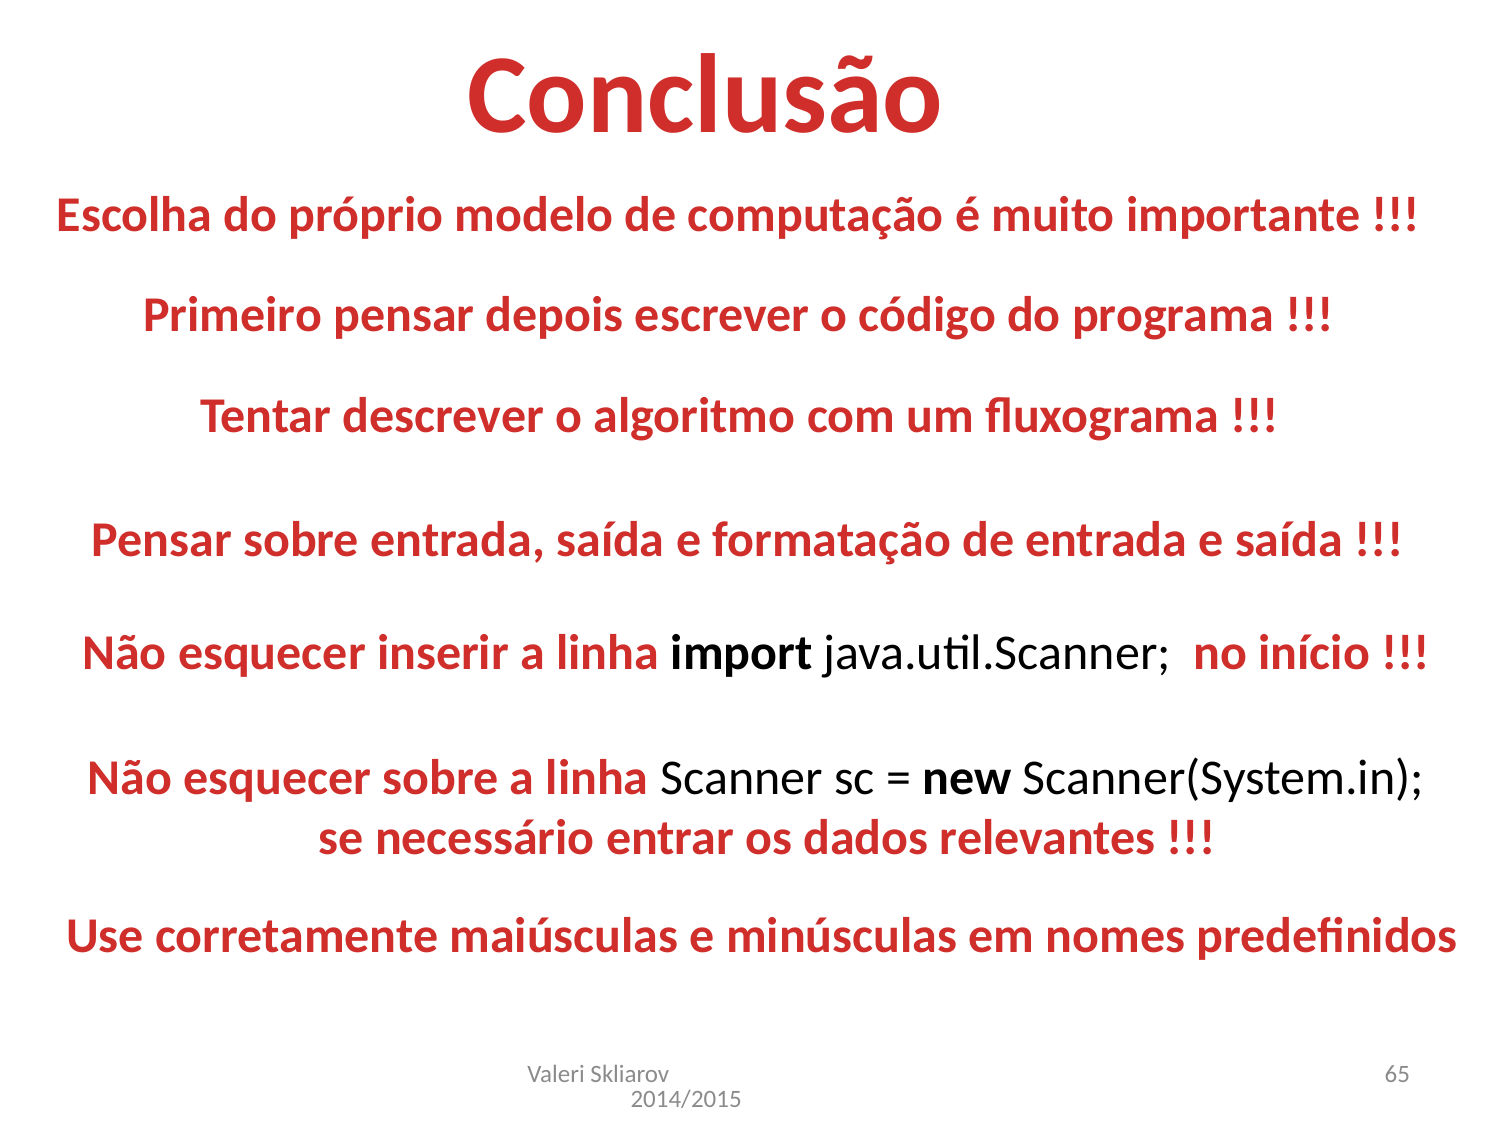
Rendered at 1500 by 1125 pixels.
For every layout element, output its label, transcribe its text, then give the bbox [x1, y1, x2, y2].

footer Valeri Skliarov 2014/2015 [512, 1042, 988, 1103]
text_box Use corretamente maiúsculas e minúsculas em nomes predefinidos [24, 895, 1500, 971]
text_box Pensar sobre entrada, saída e formatação de entrada e saída !!! [76, 499, 1420, 575]
text_box Escolha do próprio modelo de computação é muito importante !!! [41, 174, 1437, 250]
text_box Conclusão [452, 12, 959, 163]
text_box Não esquecer sobre a linha Scanner sc = new Scanner(System.in); se necessário entrar os dados relevantes !!! [49, 736, 1463, 872]
slide_number 65 [1074, 1042, 1425, 1103]
text_box Não esquecer inserir a linha import java.util.Scanner; no início !!! [49, 611, 1463, 687]
text_box Tentar descrever o algoritmo com um fluxograma !!! [185, 374, 1295, 450]
text_box Primeiro pensar depois escrever o código do programa !!! [128, 274, 1350, 350]
